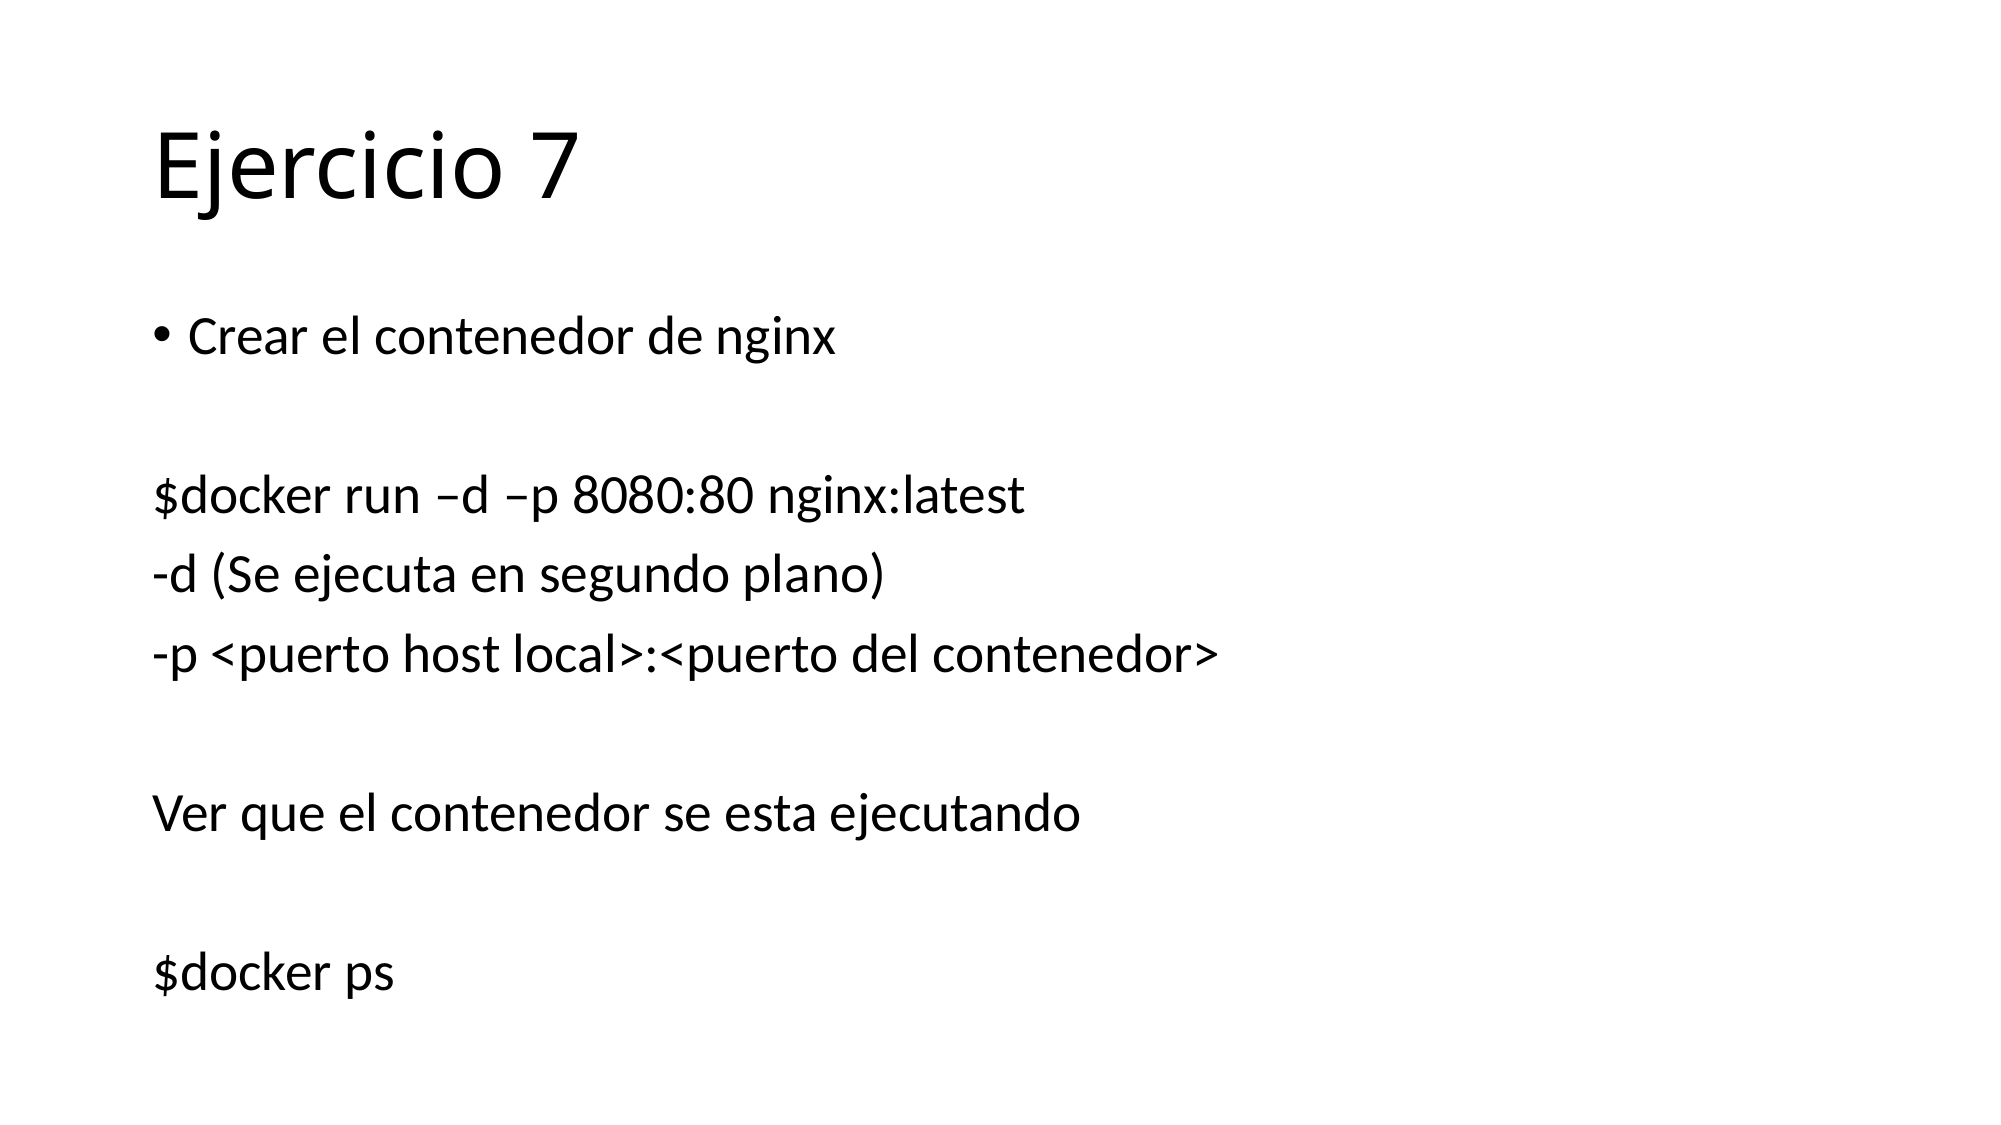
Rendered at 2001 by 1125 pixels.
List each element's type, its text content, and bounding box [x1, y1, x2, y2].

list Crear el contenedor de nginx $docker run –d –p 8080:80 nginx:latest -d (Se ejecuta en segundo plano) -p <puerto host local>:<puerto del contenedor> Ver que el contenedor se esta ejecutando $docker ps [137, 299, 1863, 1014]
title Ejercicio 7 [137, 59, 1863, 278]
